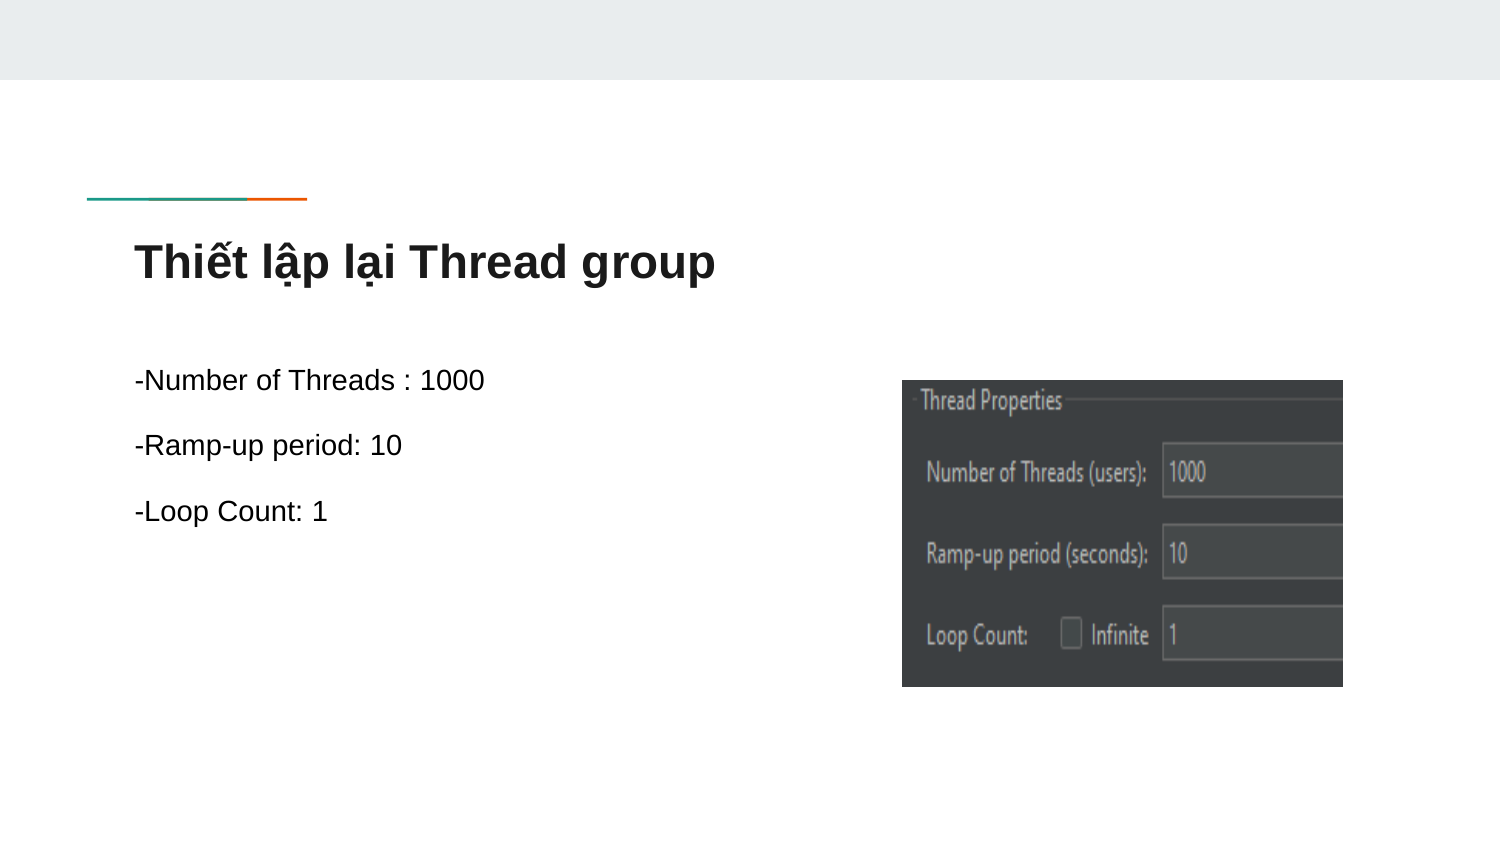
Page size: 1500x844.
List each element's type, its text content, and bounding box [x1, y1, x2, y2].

list -Number of Threads : 1000 -Ramp-up period: 10 -Loop Count: 1 [119, 341, 1381, 712]
title Thiết lập lại Thread group [119, 216, 1381, 305]
picture [902, 379, 1343, 687]
